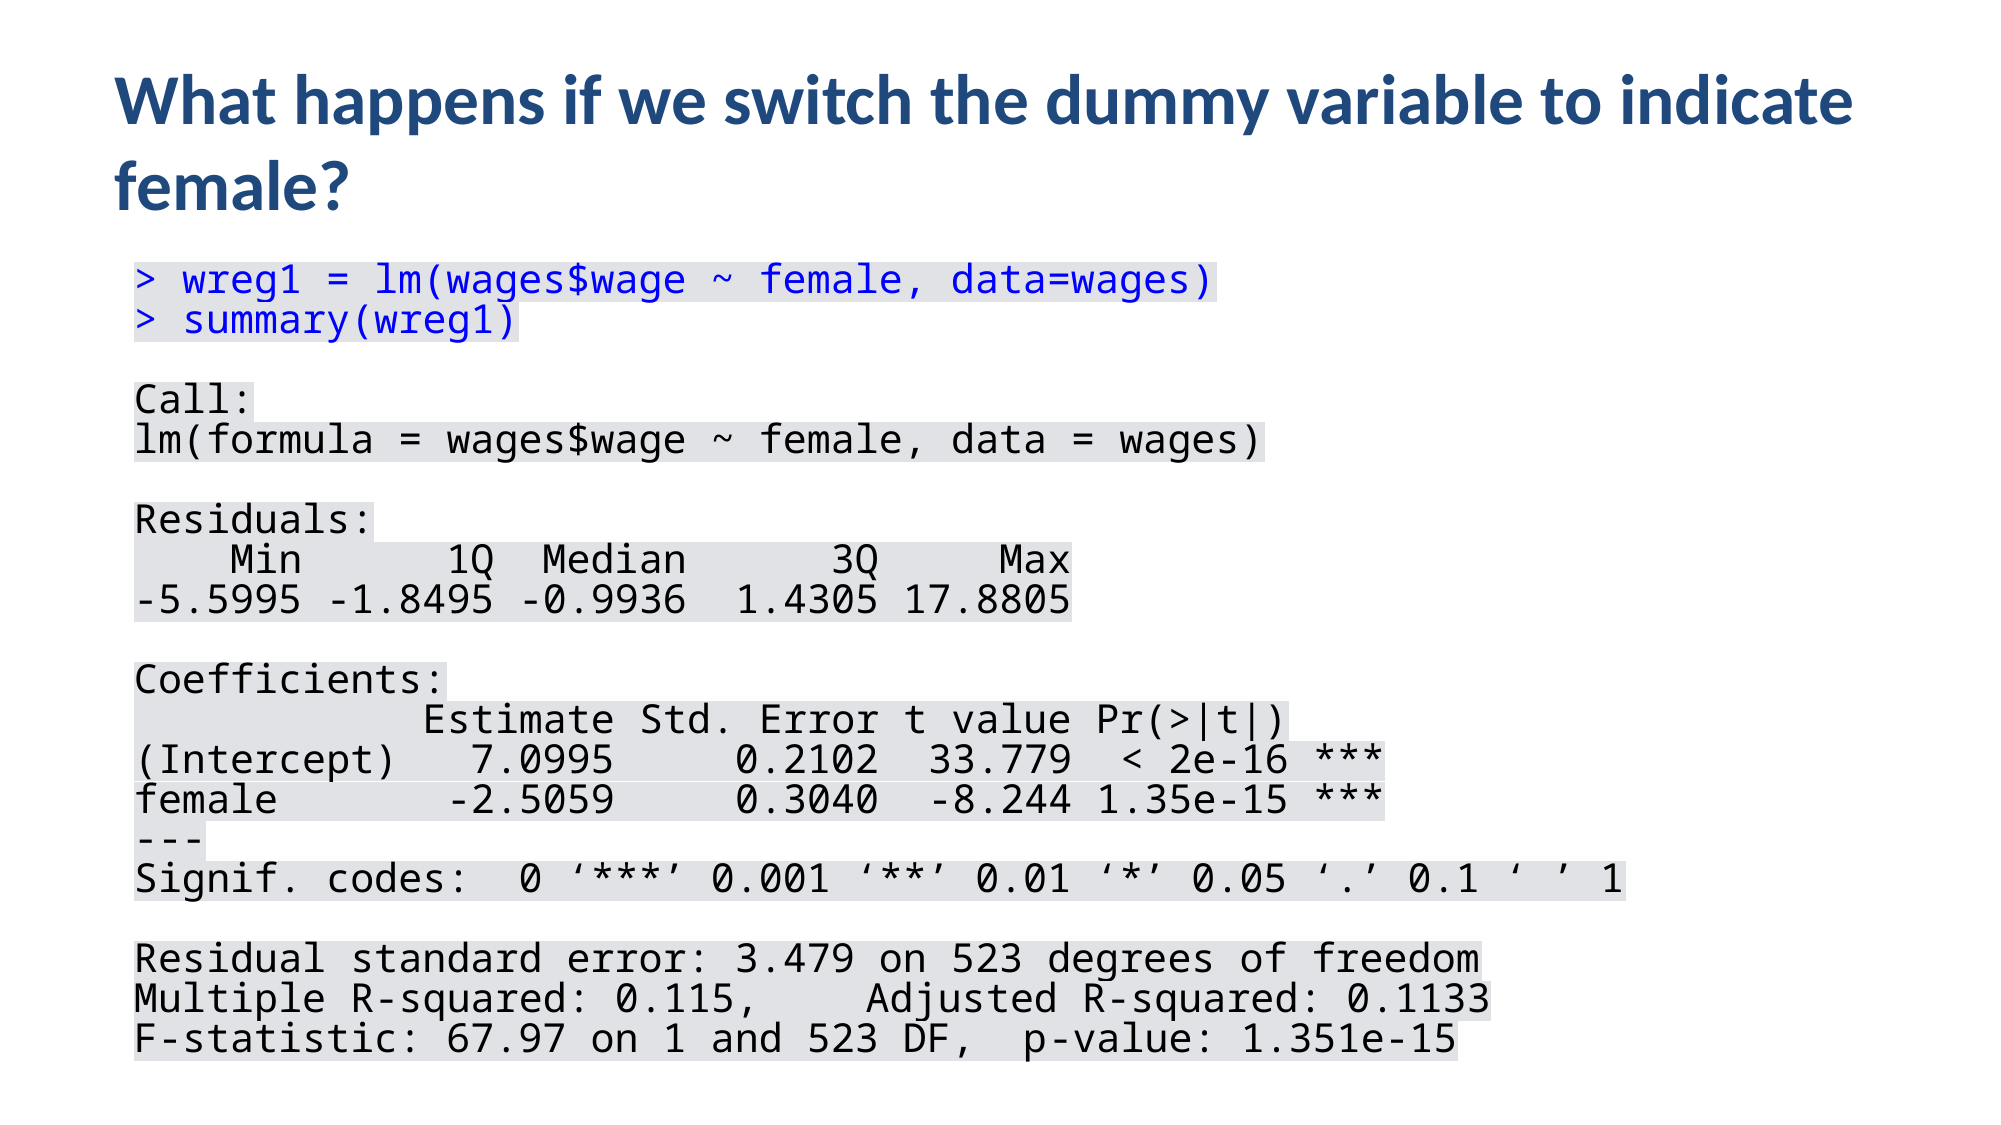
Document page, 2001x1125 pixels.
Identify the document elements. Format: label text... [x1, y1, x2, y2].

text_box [133, 262, 2000, 1063]
title What happens if we switch the dummy variable to indicate female? [99, 45, 1900, 233]
